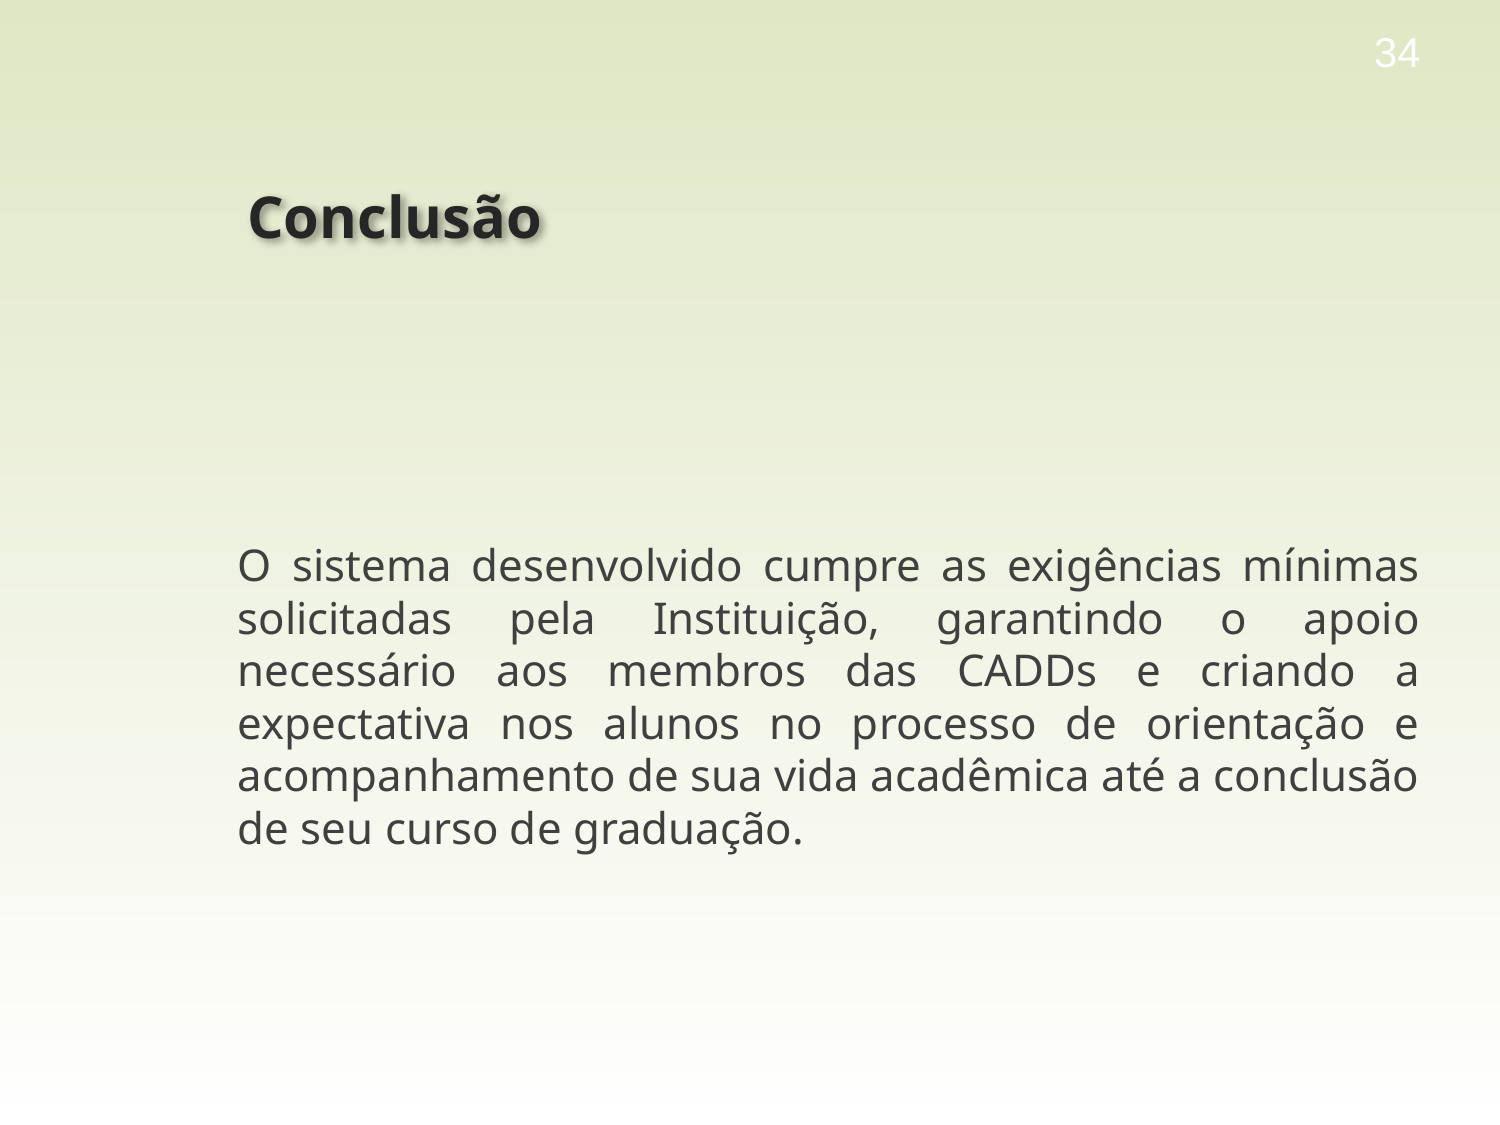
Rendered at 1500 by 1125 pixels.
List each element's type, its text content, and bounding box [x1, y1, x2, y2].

title Conclusão [232, 173, 1290, 259]
text_box 34 [1339, 20, 1436, 81]
list O sistema desenvolvido cumpre as exigências mínimas solicitadas pela Instituição, garantindo o apoio necessário aos membros das CADDs e criando a expectativa nos alunos no processo de orientação e acompanhamento de sua vida acadêmica até a conclusão de seu curso de graduação. [222, 266, 1436, 1125]
